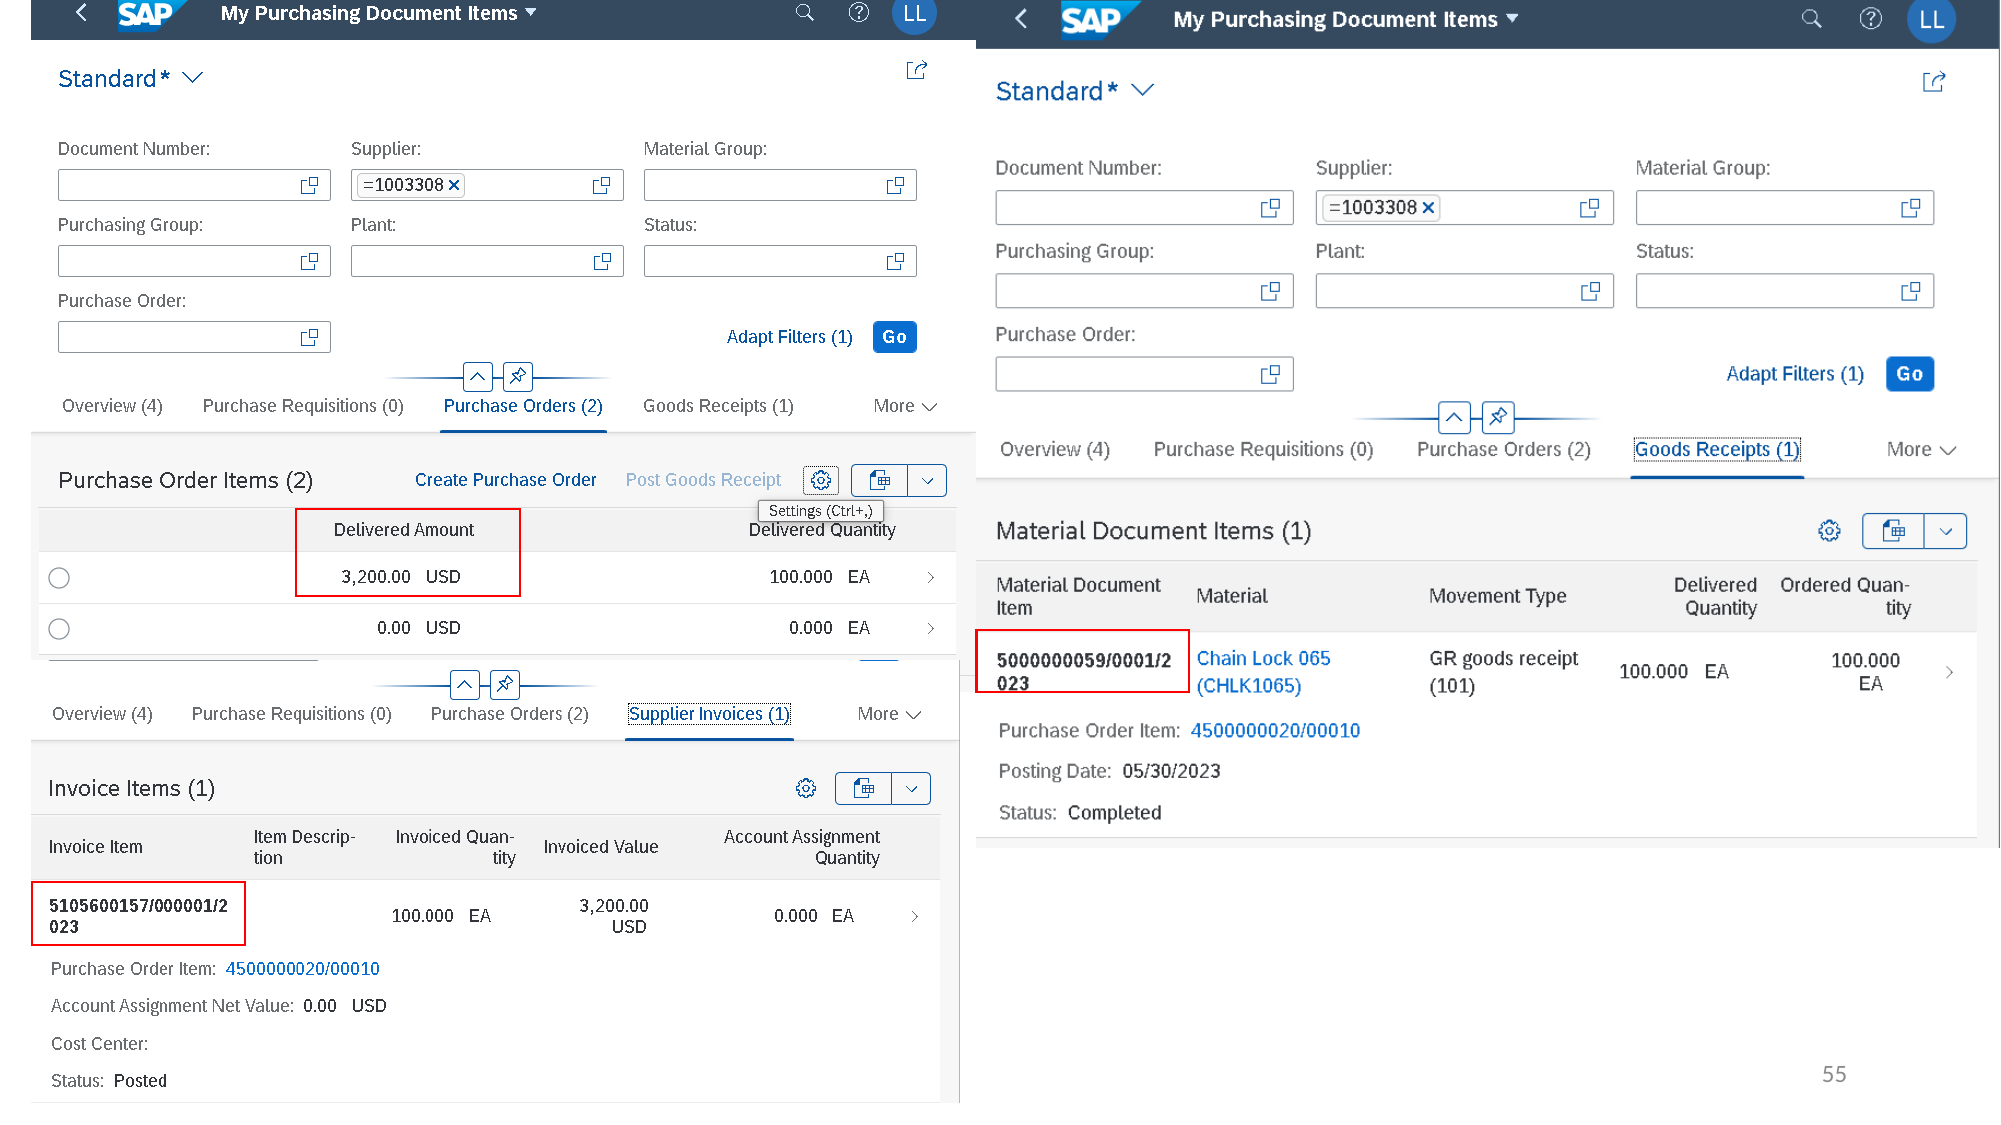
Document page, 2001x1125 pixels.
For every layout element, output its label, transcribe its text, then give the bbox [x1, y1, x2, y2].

slide_number 55 [1412, 1042, 1863, 1103]
picture [31, 0, 2000, 1103]
